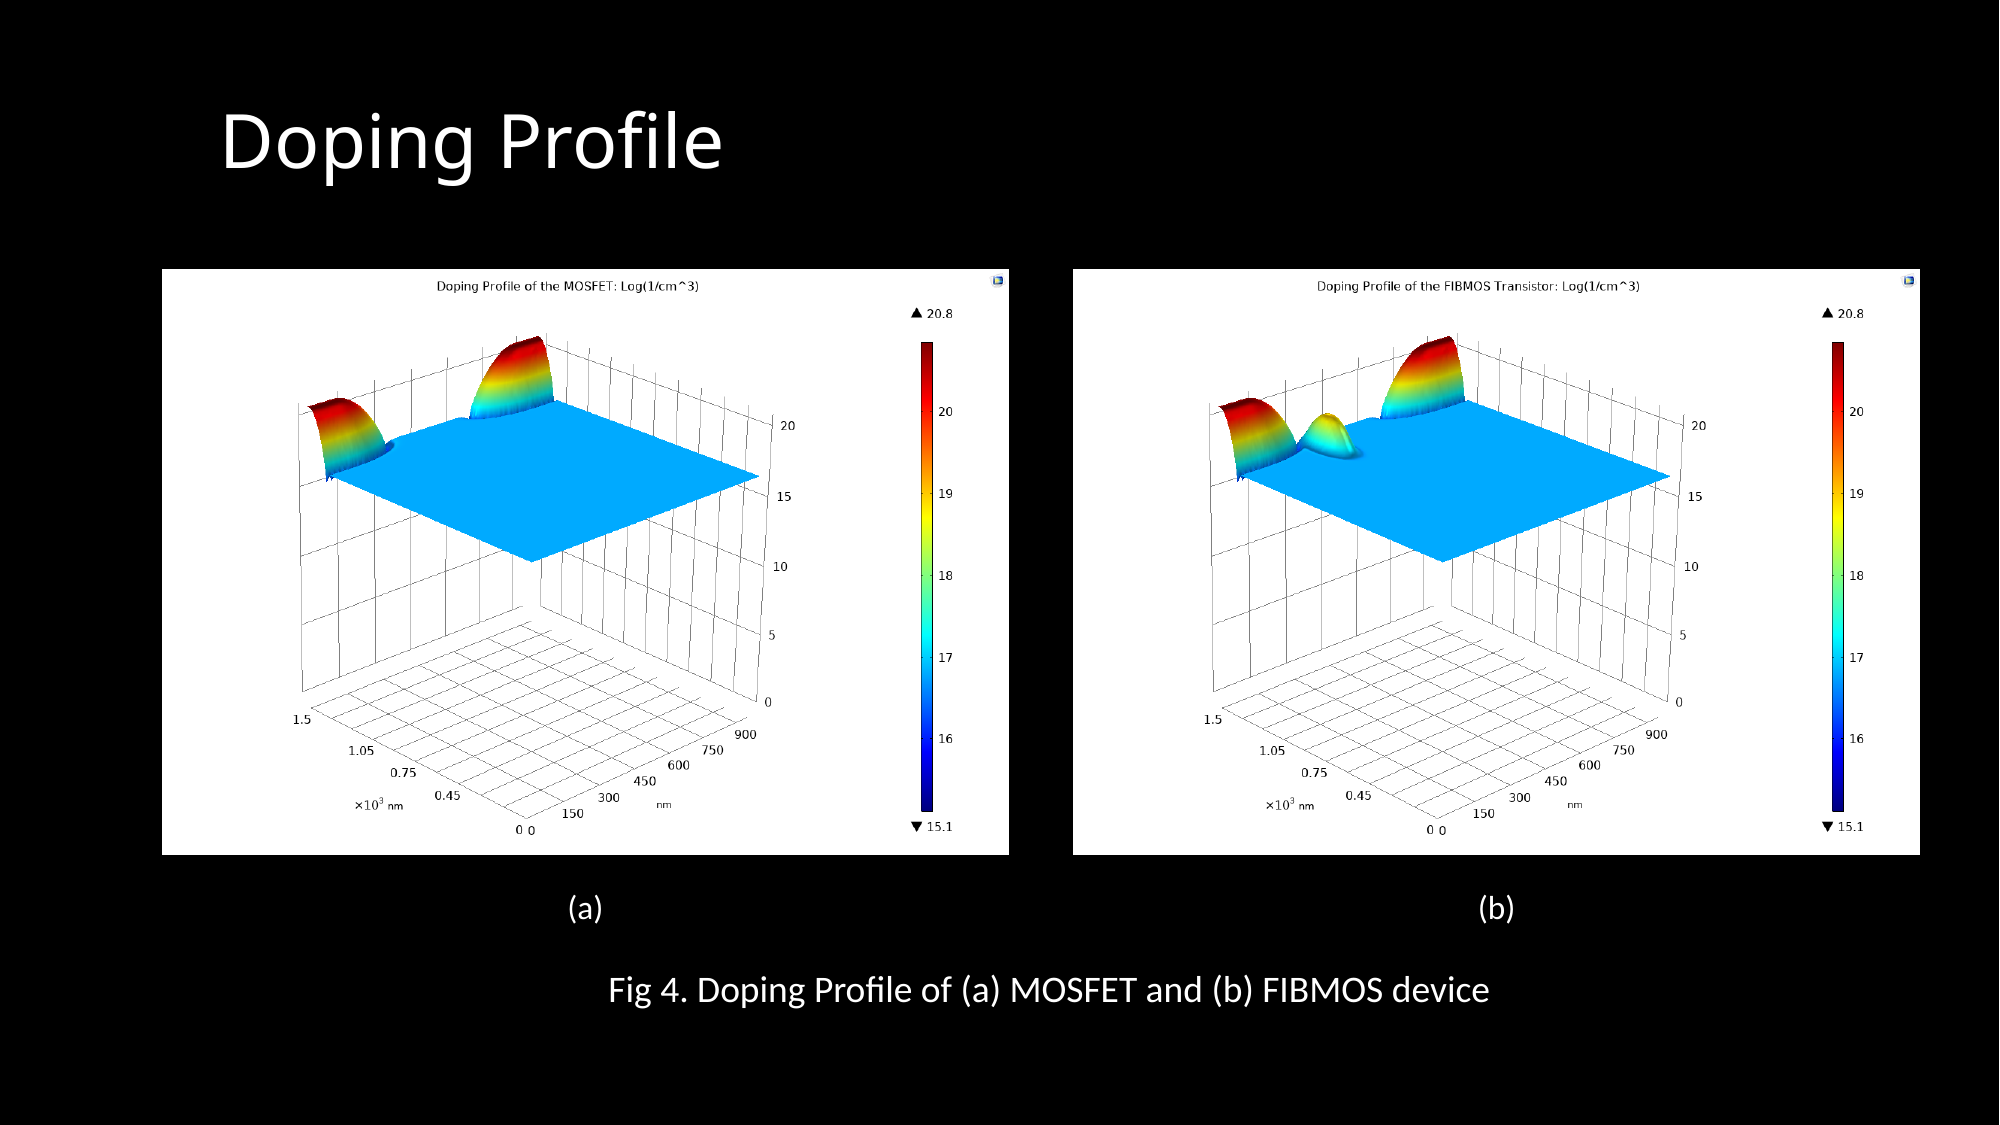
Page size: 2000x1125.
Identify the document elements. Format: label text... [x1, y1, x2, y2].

title Doping Profile [199, 45, 1900, 196]
text_box (a) [552, 878, 619, 934]
picture [1073, 269, 1921, 856]
picture [161, 269, 1009, 856]
text_box (b) [1463, 878, 1531, 934]
text_box Fig 4. Doping Profile of (a) MOSFET and (b) FIBMOS device [508, 957, 1591, 1018]
